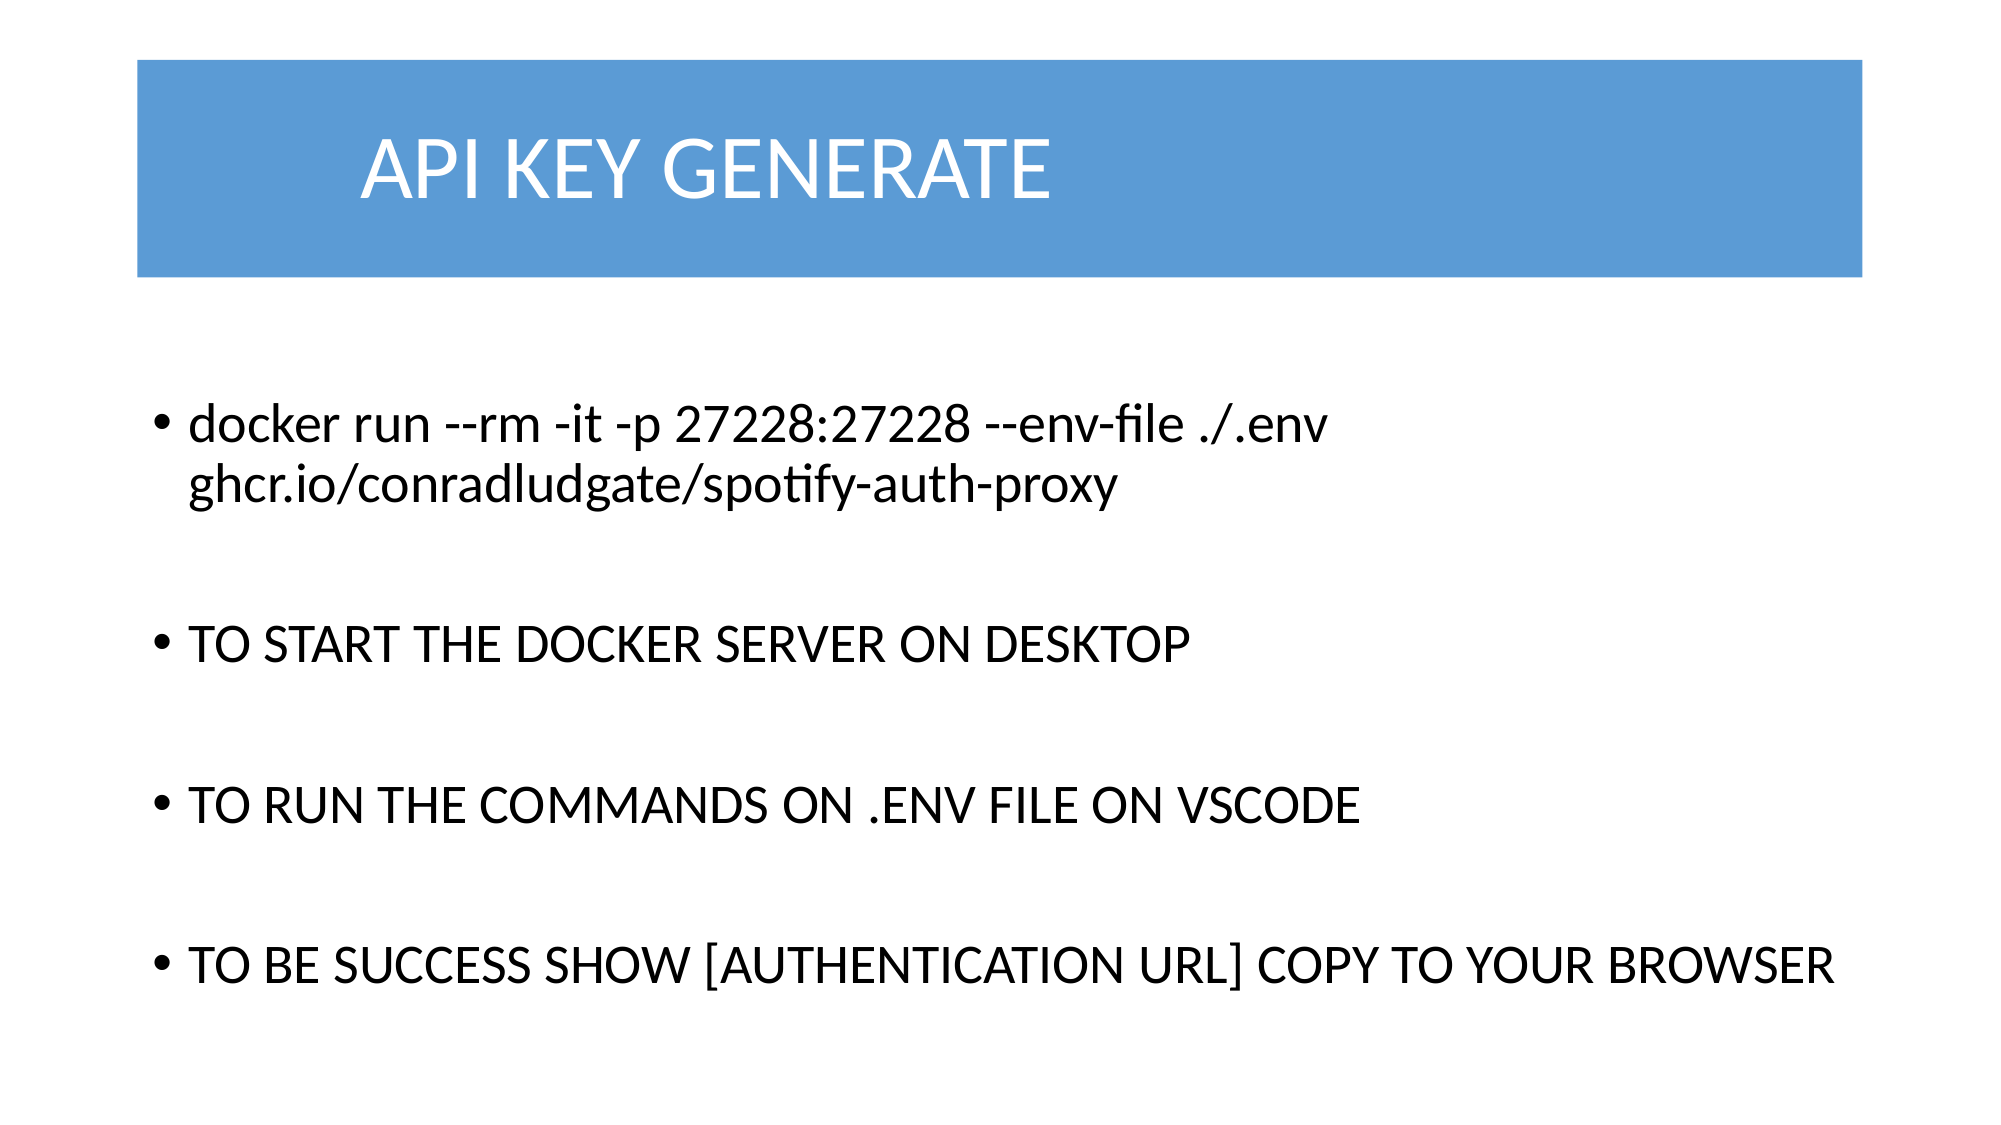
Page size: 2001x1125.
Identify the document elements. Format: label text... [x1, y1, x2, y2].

list docker run --rm -it -p 27228:27228 --env-file ./.env ghcr.io/conradludgate/spotify-auth-proxy TO START THE DOCKER SERVER ON DESKTOP TO RUN THE COMMANDS ON .ENV FILE ON VSCODE TO BE SUCCESS SHOW [AUTHENTICATION URL] COPY TO YOUR BROWSER [137, 299, 1863, 1014]
title API KEY GENERATE [137, 59, 1863, 278]
